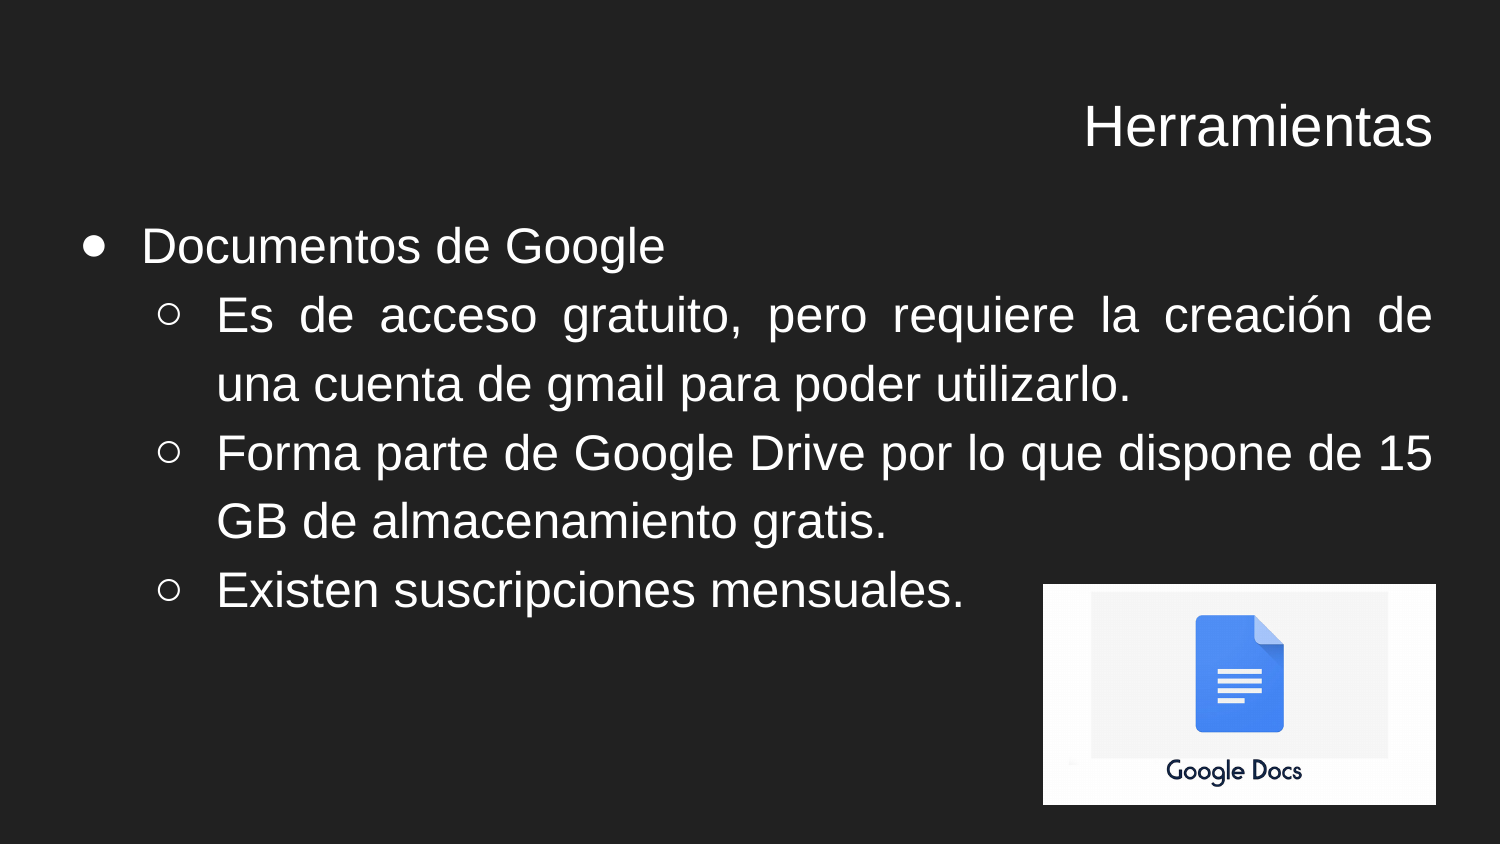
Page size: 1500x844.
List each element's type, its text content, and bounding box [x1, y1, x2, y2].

list Documentos de Google Es de acceso gratuito, pero requiere la creación de una cuenta de gmail para poder utilizarlo. Forma parte de Google Drive por lo que dispone de 15 GB de almacenamiento gratis. Existen suscripciones mensuales. [51, 189, 1449, 750]
picture [1043, 583, 1437, 806]
title Herramientas [51, 72, 1449, 167]
